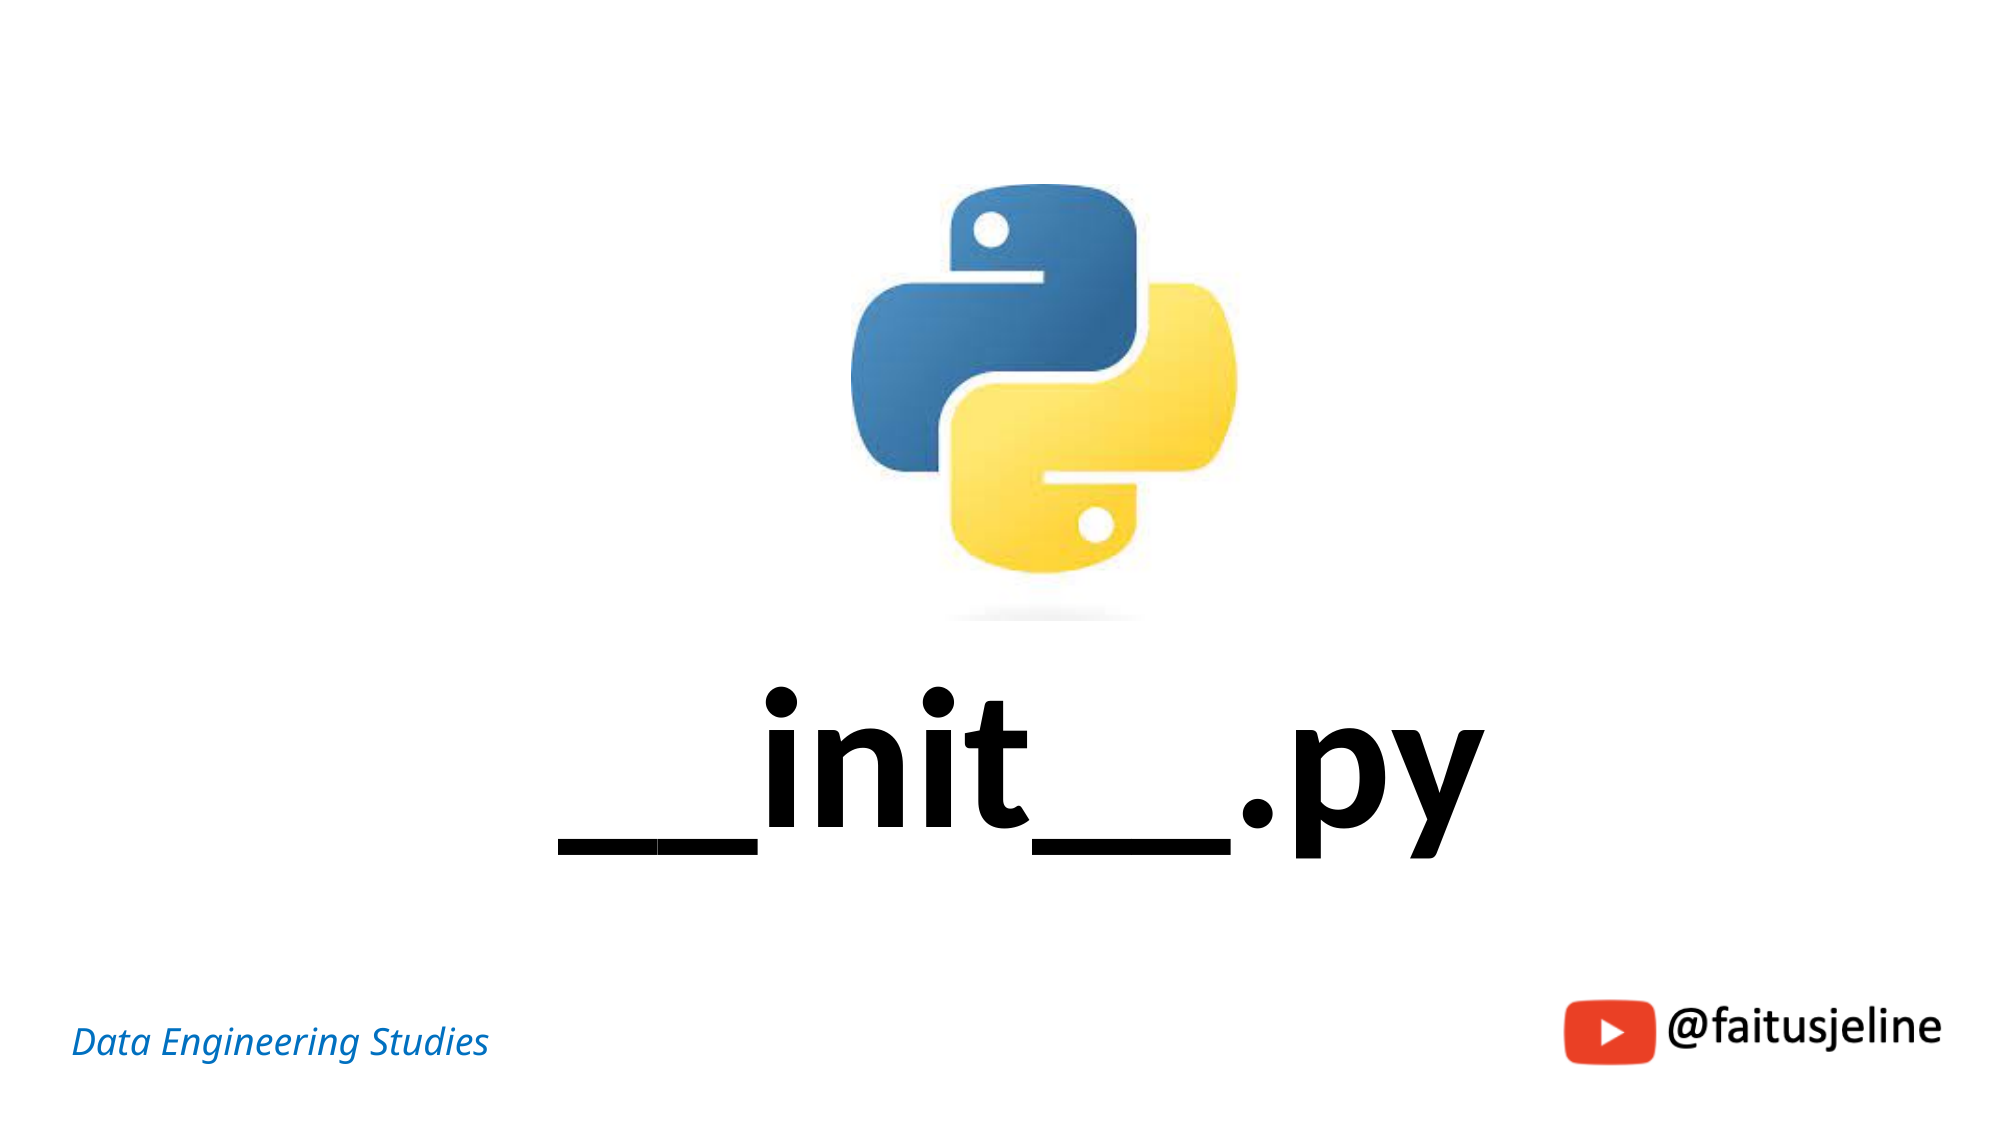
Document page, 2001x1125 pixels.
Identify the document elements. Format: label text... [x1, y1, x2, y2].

text_box __init__.py [544, 620, 1505, 1116]
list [851, 184, 1251, 621]
picture [1551, 989, 1962, 1079]
text_box Data Engineering Studies [56, 1010, 522, 1070]
